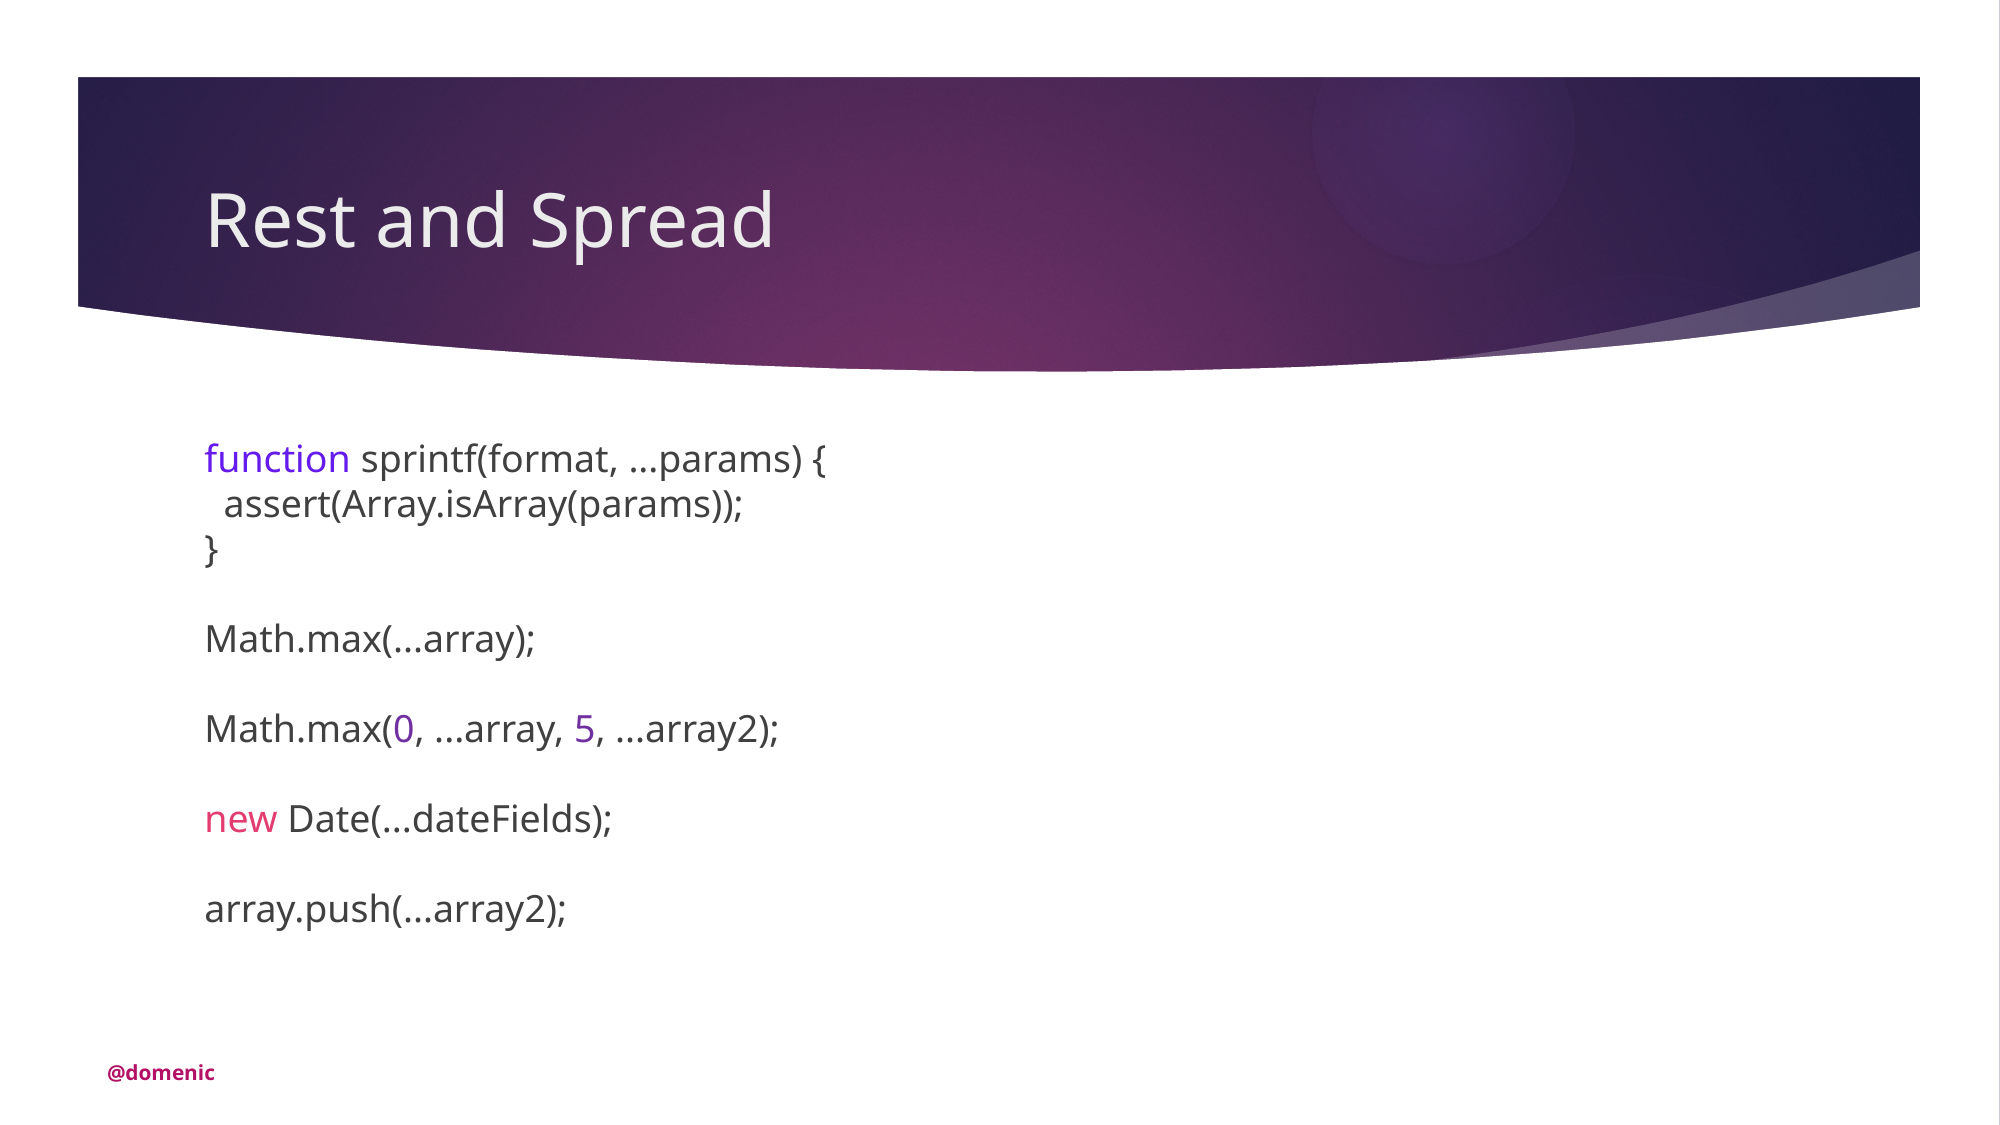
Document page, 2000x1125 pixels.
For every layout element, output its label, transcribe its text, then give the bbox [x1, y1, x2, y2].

list function sprintf(format, ...params) { assert(Array.isArray(params)); } Math.max(...array); Math.max(0, ...array, 5, ...array2); new Date(...dateFields); array.push(...array2); [189, 427, 1638, 988]
footer @domenic [92, 1048, 726, 1099]
title Rest and Spread [189, 159, 1638, 276]
